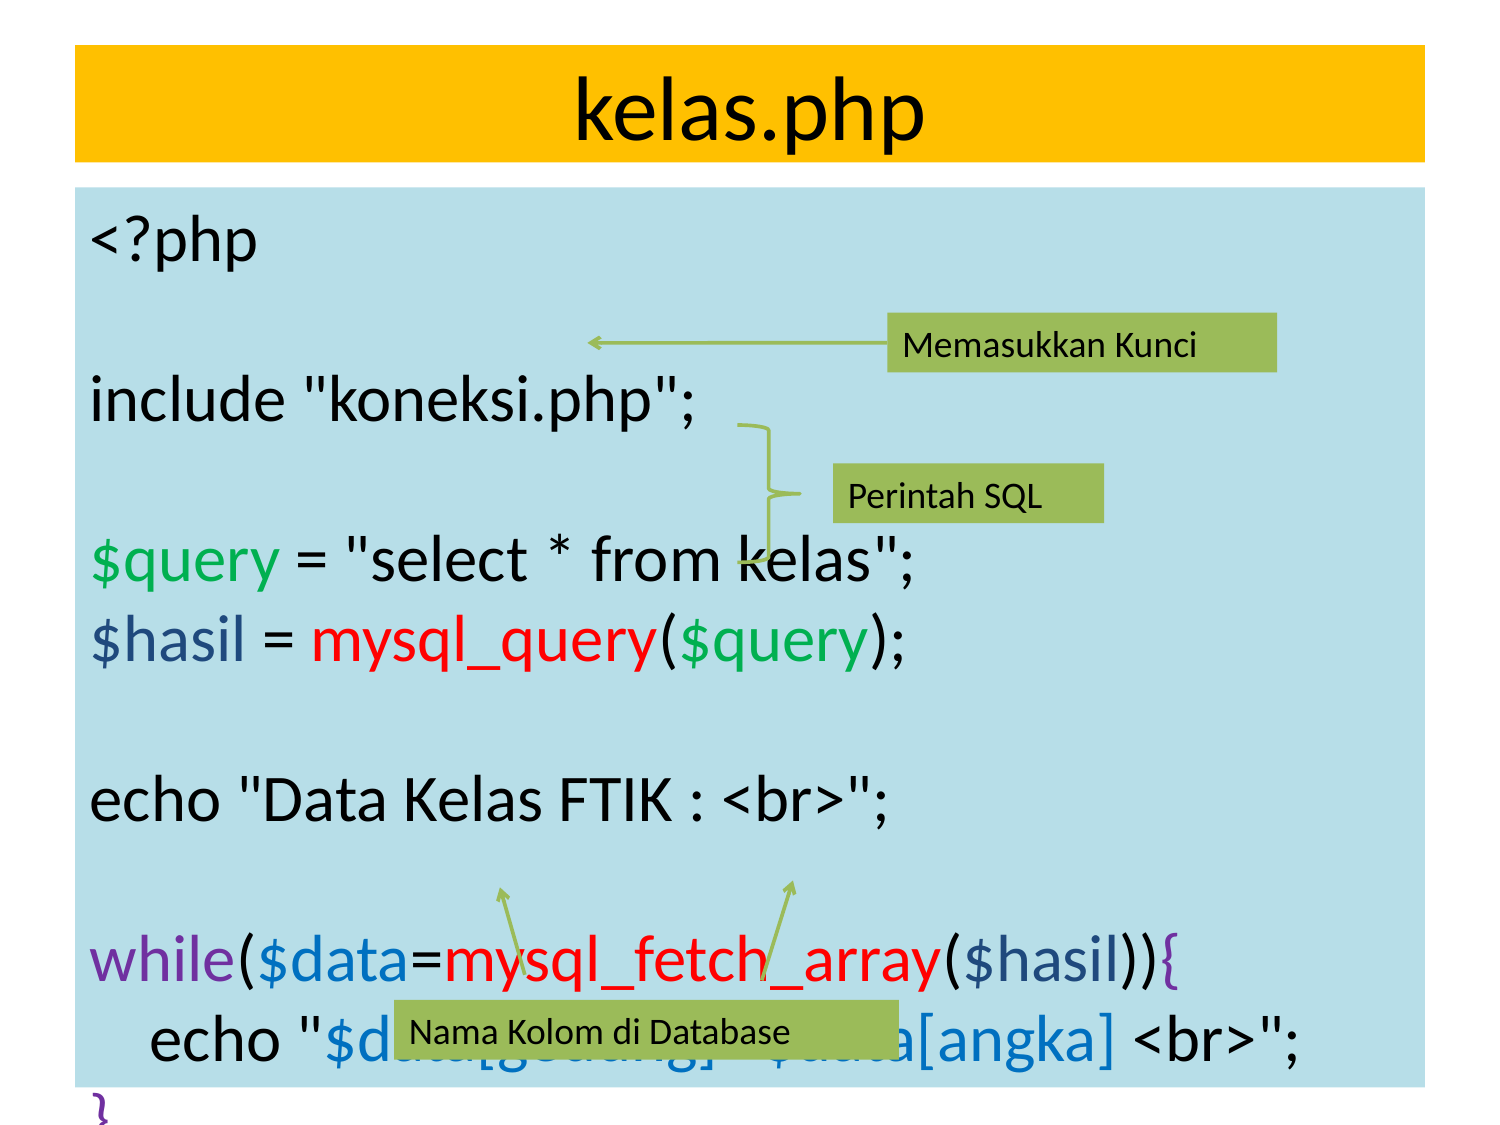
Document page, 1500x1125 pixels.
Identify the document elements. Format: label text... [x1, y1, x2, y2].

text_box Nama Kolom di Database [394, 999, 899, 1060]
text_box [761, 880, 796, 981]
text_box [587, 335, 888, 351]
text_box kelas.php [75, 45, 1425, 163]
text_box Memasukkan Kunci [887, 312, 1278, 373]
text_box [737, 424, 801, 564]
text_box Perintah SQL [833, 463, 1105, 524]
text_box [496, 887, 526, 975]
text_box <?php include "koneksi.php"; $query = "select * from kelas"; $hasil = mysql_query($query); echo "Data Kelas FTIK : <br>"; while($data=mysql_fetch_array($hasil)){ echo "$data[gedung] $data[angka] <br>"; } ?> [75, 187, 1425, 1088]
